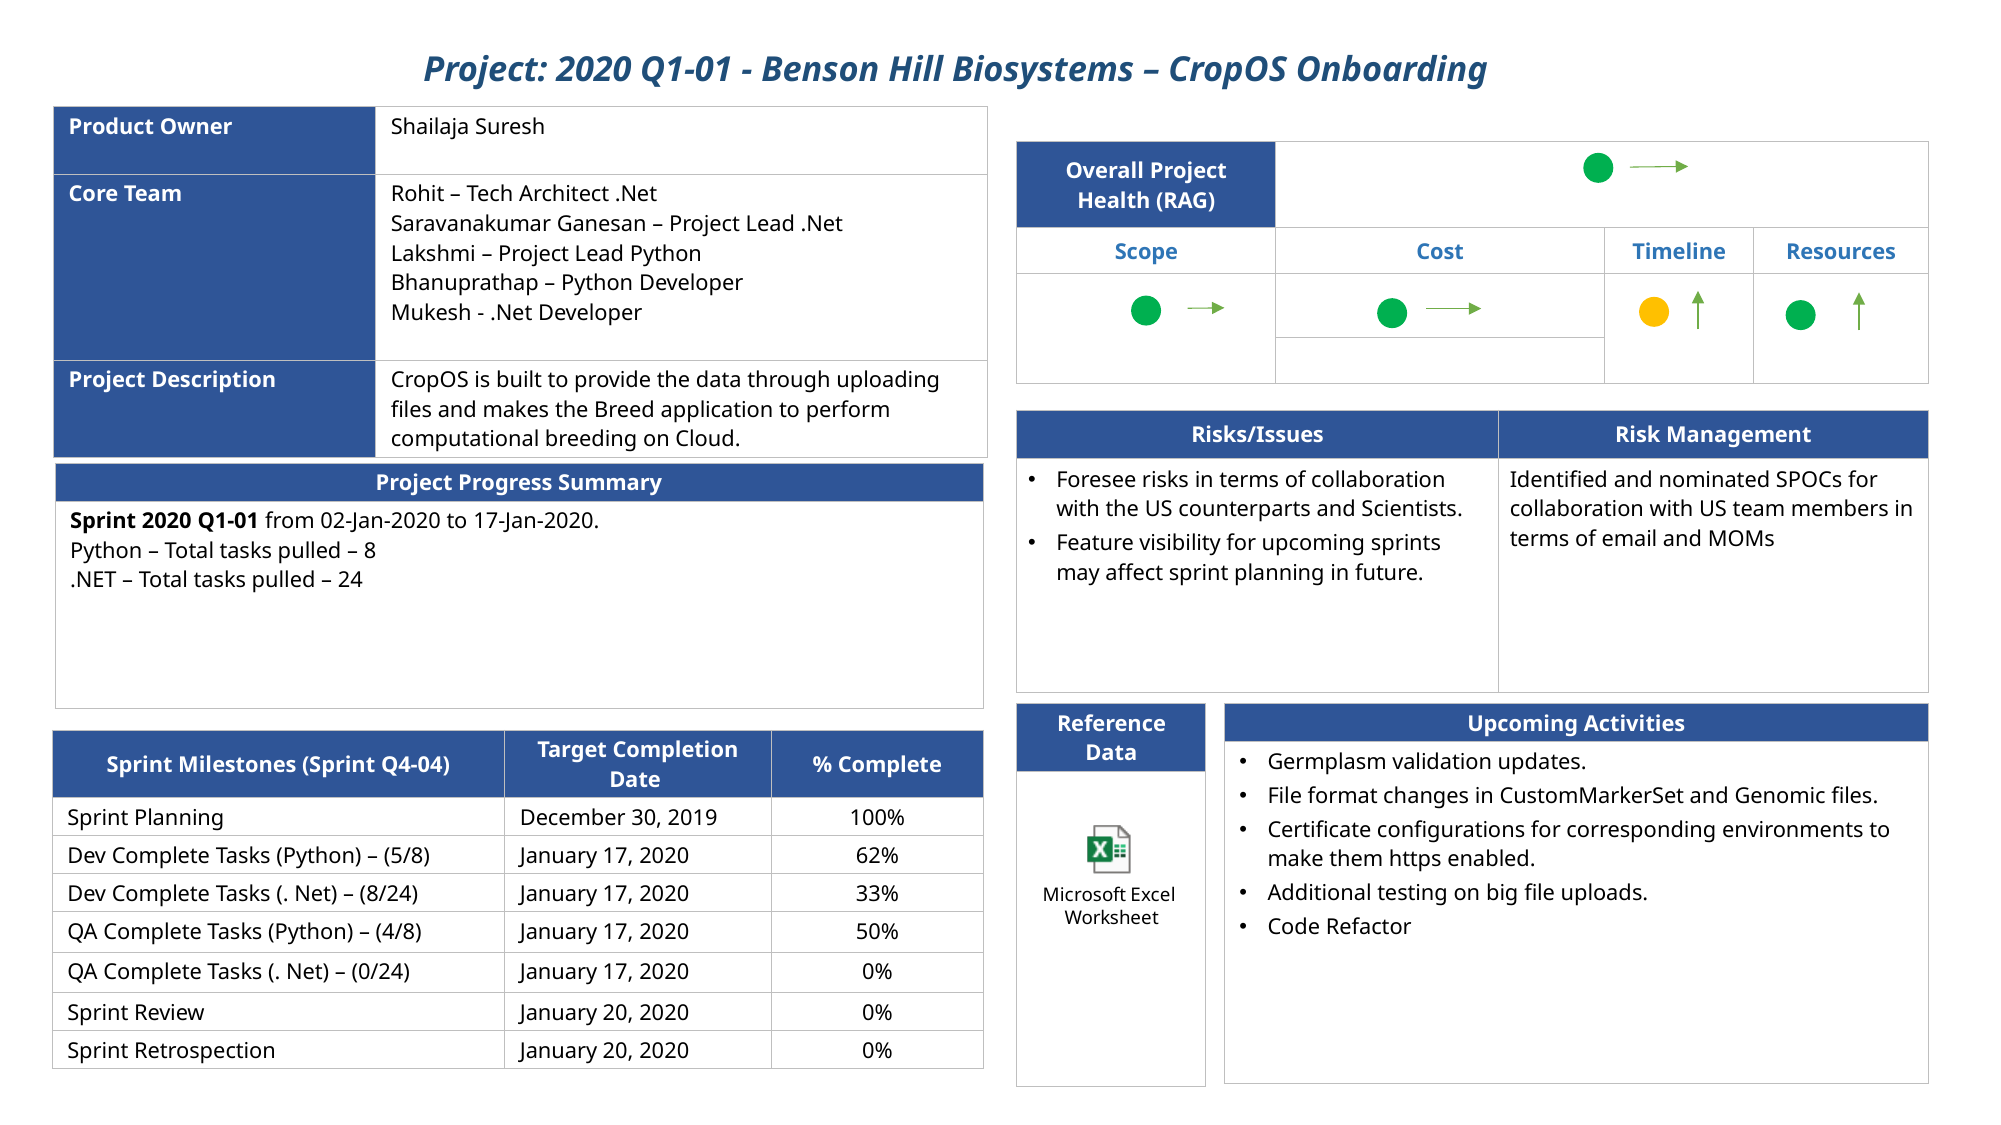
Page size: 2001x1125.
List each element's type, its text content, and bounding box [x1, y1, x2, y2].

table_cell December 30, 2019 [505, 798, 771, 835]
table_header Shailaja Suresh [376, 107, 987, 174]
table_cell Core Team [54, 175, 375, 360]
table_cell 62% [772, 836, 983, 873]
table_header Sprint Milestones (Sprint Q4-04) [53, 731, 504, 797]
table_header Project Progress Summary [56, 464, 983, 501]
table_cell [1017, 772, 1205, 1086]
table_header Overall Project Health (RAG) [1017, 142, 1275, 227]
text_box [1785, 300, 1816, 331]
table_cell [1017, 274, 1275, 383]
table_cell Resources [1754, 228, 1928, 273]
table_cell Germplasm validation updates. File format changes in CustomMarkerSet and Genomic files. Certificate configurations for corresponding environments to make them https enabled. Additional testing on big file uploads. Code Refactor [1225, 742, 1928, 1083]
table_cell January 20, 2020 [505, 1031, 771, 1068]
text_box [1131, 295, 1162, 326]
table_cell January 20, 2020 [505, 993, 771, 1030]
table_header Target Completion Date [505, 731, 771, 797]
table_cell 0% [772, 993, 983, 1030]
table_cell 0% [772, 1031, 983, 1068]
table_cell 33% [772, 874, 983, 911]
table_cell Rohit – Tech Architect .Net Saravanakumar Ganesan – Project Lead .Net Lakshmi – Project Lead Python Bhanuprathap – Python Developer Mukesh - .Net Developer [376, 175, 987, 360]
table_header Risk Management [1499, 411, 1928, 458]
table_cell [1276, 338, 1604, 383]
table_cell QA Complete Tasks (Python) – (4/8) [53, 912, 504, 952]
table_cell Project Description [54, 361, 375, 457]
table_cell Sprint Retrospection [53, 1031, 504, 1068]
text_box [1639, 296, 1670, 327]
table_header Product Owner [54, 107, 375, 174]
text_box [1377, 298, 1408, 329]
table_header % Complete [772, 731, 983, 797]
text_box Project: 2020 Q1-01 - Benson Hill Biosystems – CropOS Onboarding [56, 36, 1866, 98]
table_cell Sprint Review [53, 993, 504, 1030]
table_cell 100% [772, 798, 983, 835]
table_cell Timeline [1605, 228, 1753, 273]
table_cell [1605, 274, 1753, 383]
table_header [1276, 142, 1928, 227]
table_cell January 17, 2020 [505, 874, 771, 911]
text_box [1583, 152, 1614, 183]
table_cell QA Complete Tasks (. Net) – (0/24) [53, 953, 504, 992]
table_cell Identified and nominated SPOCs for collaboration with US team members in terms of email and MOMs [1499, 459, 1928, 692]
table_header Reference Data [1017, 704, 1205, 771]
table_cell Cost [1276, 228, 1604, 273]
table_cell Foresee risks in terms of collaboration with the US counterparts and Scientists. Feature visibility for upcoming sprints may affect sprint planning in future. [1017, 459, 1498, 692]
table_cell Dev Complete Tasks (. Net) – (8/24) [53, 874, 504, 911]
table_cell 50% [772, 912, 983, 952]
table_cell Dev Complete Tasks (Python) – (5/8) [53, 836, 504, 873]
table_cell [1754, 274, 1928, 383]
table_cell Sprint Planning [53, 798, 504, 835]
table_cell January 17, 2020 [505, 953, 771, 992]
table_cell January 17, 2020 [505, 912, 771, 952]
table_cell Sprint 2020 Q1-01 from 02-Jan-2020 to 17-Jan-2020. Python – Total tasks pulled – 8 .NET – Total tasks pulled – 24 [56, 502, 983, 708]
table_cell January 17, 2020 [505, 836, 771, 873]
table_cell Scope [1017, 228, 1275, 273]
table_header Risks/Issues [1017, 411, 1498, 458]
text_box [1036, 824, 1187, 952]
table_header Upcoming Activities [1225, 704, 1928, 741]
table_cell CropOS is built to provide the data through uploading files and makes the Breed application to perform computational breeding on Cloud. [376, 361, 987, 457]
table_cell [1276, 274, 1604, 337]
table_cell 0% [772, 953, 983, 992]
